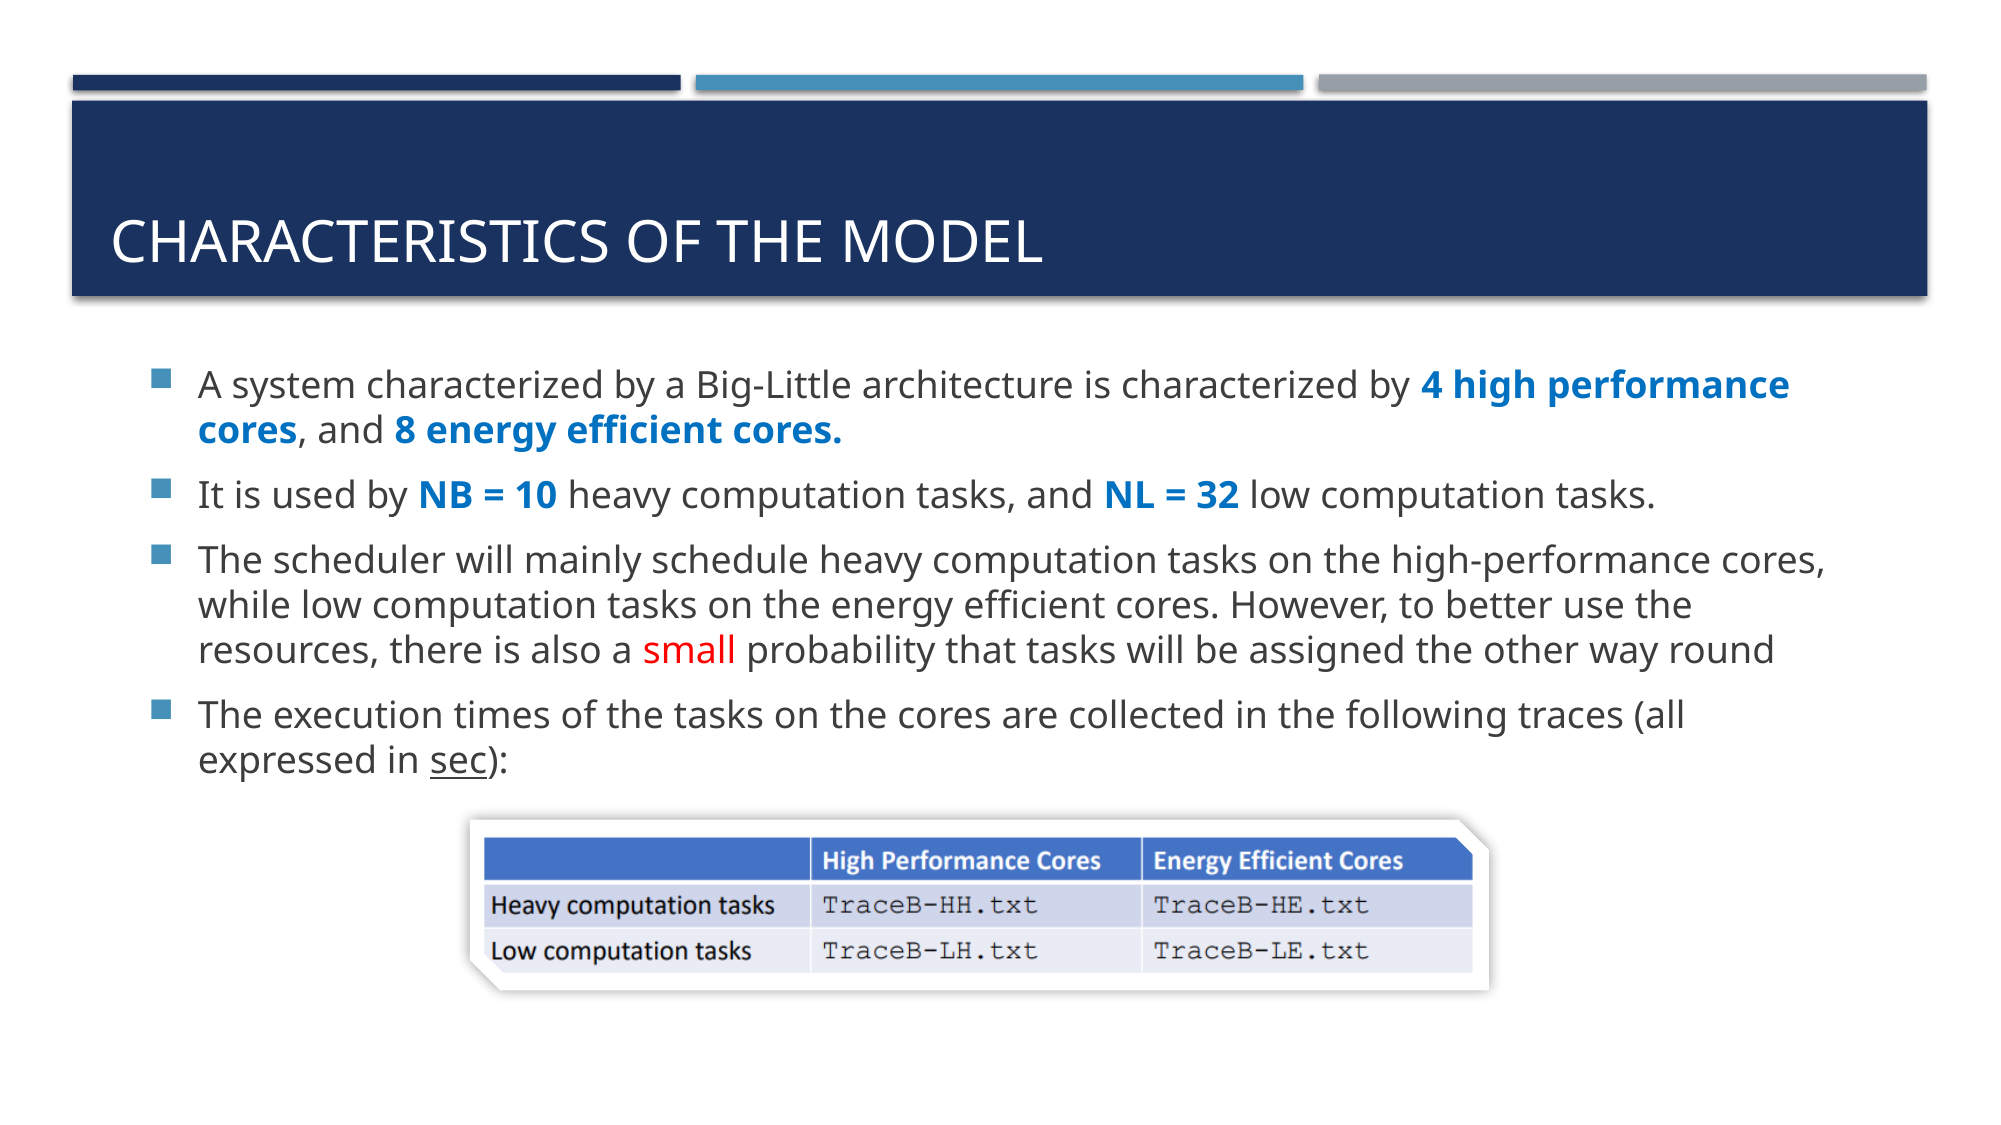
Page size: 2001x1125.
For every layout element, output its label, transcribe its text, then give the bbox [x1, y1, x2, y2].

title Characteristics of the model [95, 115, 1905, 282]
list A system characterized by a Big-Little architecture is characterized by 4 high performance cores, and 8 energy efficient cores. It is used by NB = 10 heavy computation tasks, and NL = 32 low computation tasks. The scheduler will mainly schedule heavy computation tasks on the high-performance cores, while low computation tasks on the energy efficient cores. However, to better use the resources, there is also a small probability that tasks will be assigned the other way round The execution times of the tasks on the cores are collected in the following traces (all expressed in sec): [132, 315, 1868, 827]
picture [476, 826, 1483, 984]
